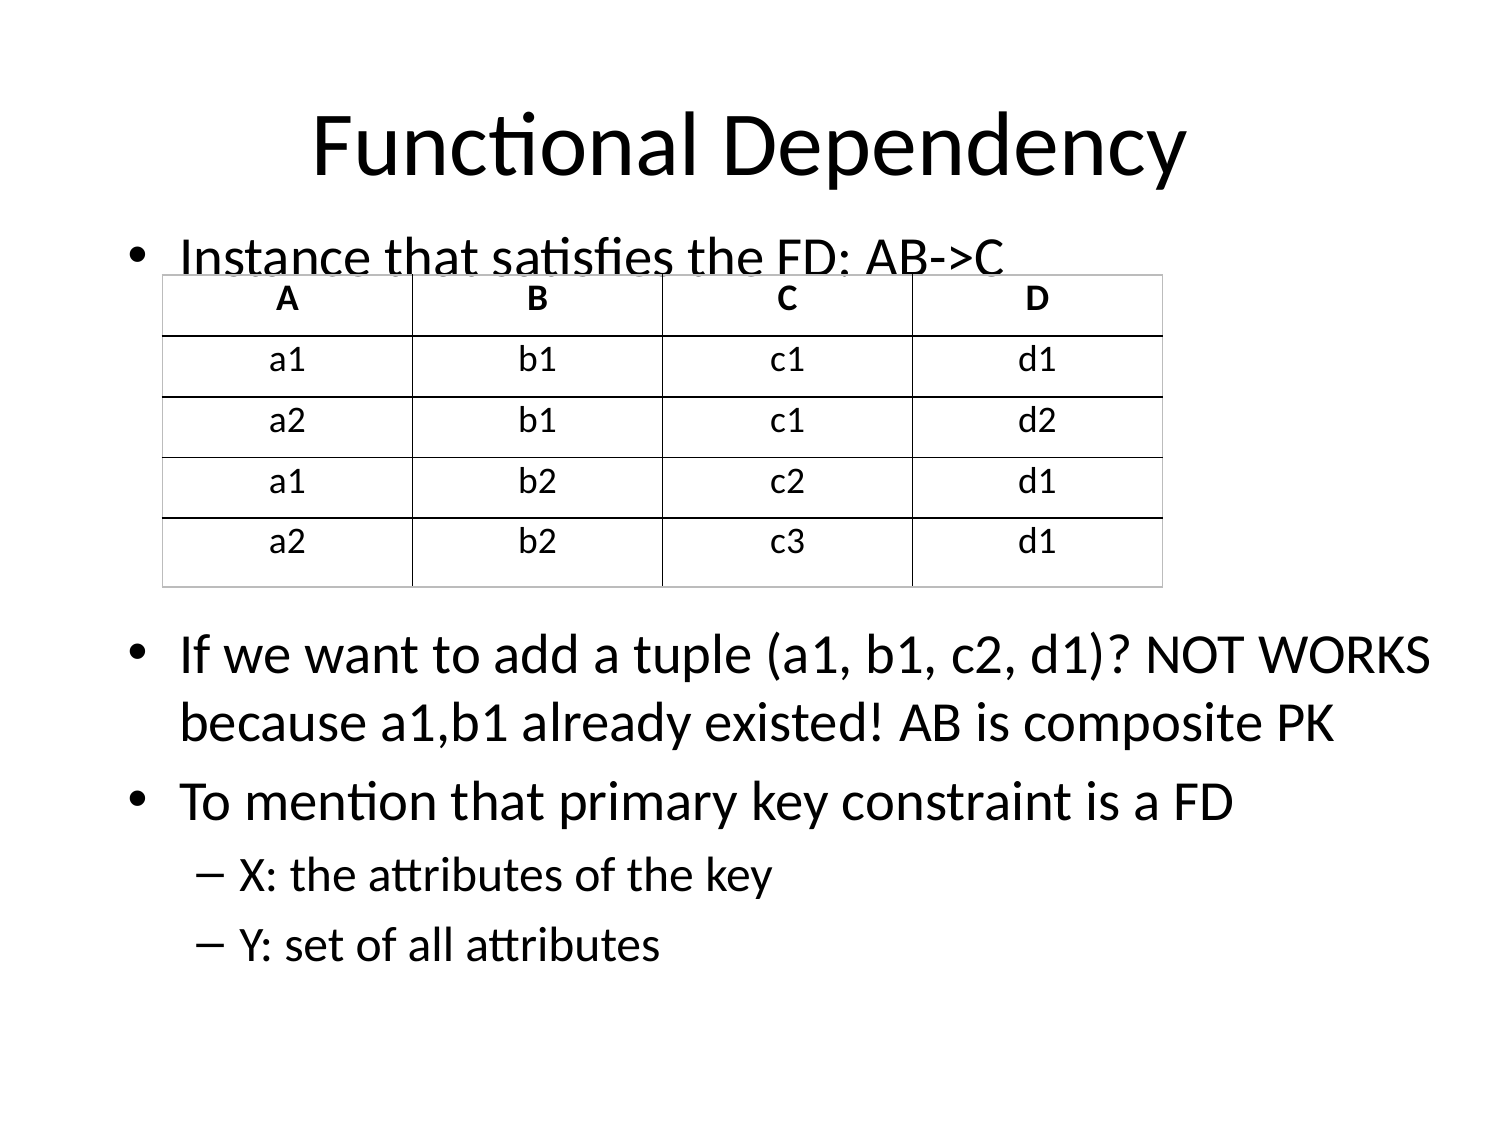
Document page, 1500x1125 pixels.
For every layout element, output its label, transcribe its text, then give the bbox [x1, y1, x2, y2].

list Instance that satisfies the FD: AB->C If we want to add a tuple (a1, b1, c2, d1)? NOT WORKS because a1,b1 already existed! AB is composite PK To mention that primary key constraint is a FD X: the attributes of the key Y: set of all attributes [112, 212, 1463, 1030]
table_cell d1 [913, 519, 1162, 586]
table_cell d1 [913, 337, 1162, 396]
table_header A [163, 276, 412, 335]
title Functional Dependency [75, 45, 1425, 233]
table_cell c1 [663, 398, 912, 457]
table_cell c3 [663, 519, 912, 586]
table_cell c1 [663, 337, 912, 396]
table_header B [413, 276, 662, 335]
table_cell b2 [413, 458, 662, 517]
table_cell b1 [413, 398, 662, 457]
table_cell b2 [413, 519, 662, 586]
table_cell c2 [663, 458, 912, 517]
table_cell a2 [163, 398, 412, 457]
table_header C [663, 276, 912, 335]
table_cell a2 [163, 519, 412, 586]
table_cell d2 [913, 398, 1162, 457]
table_cell d1 [913, 458, 1162, 517]
table_cell b1 [413, 337, 662, 396]
table_cell a1 [163, 337, 412, 396]
table_header D [913, 276, 1162, 335]
table_cell a1 [163, 458, 412, 517]
